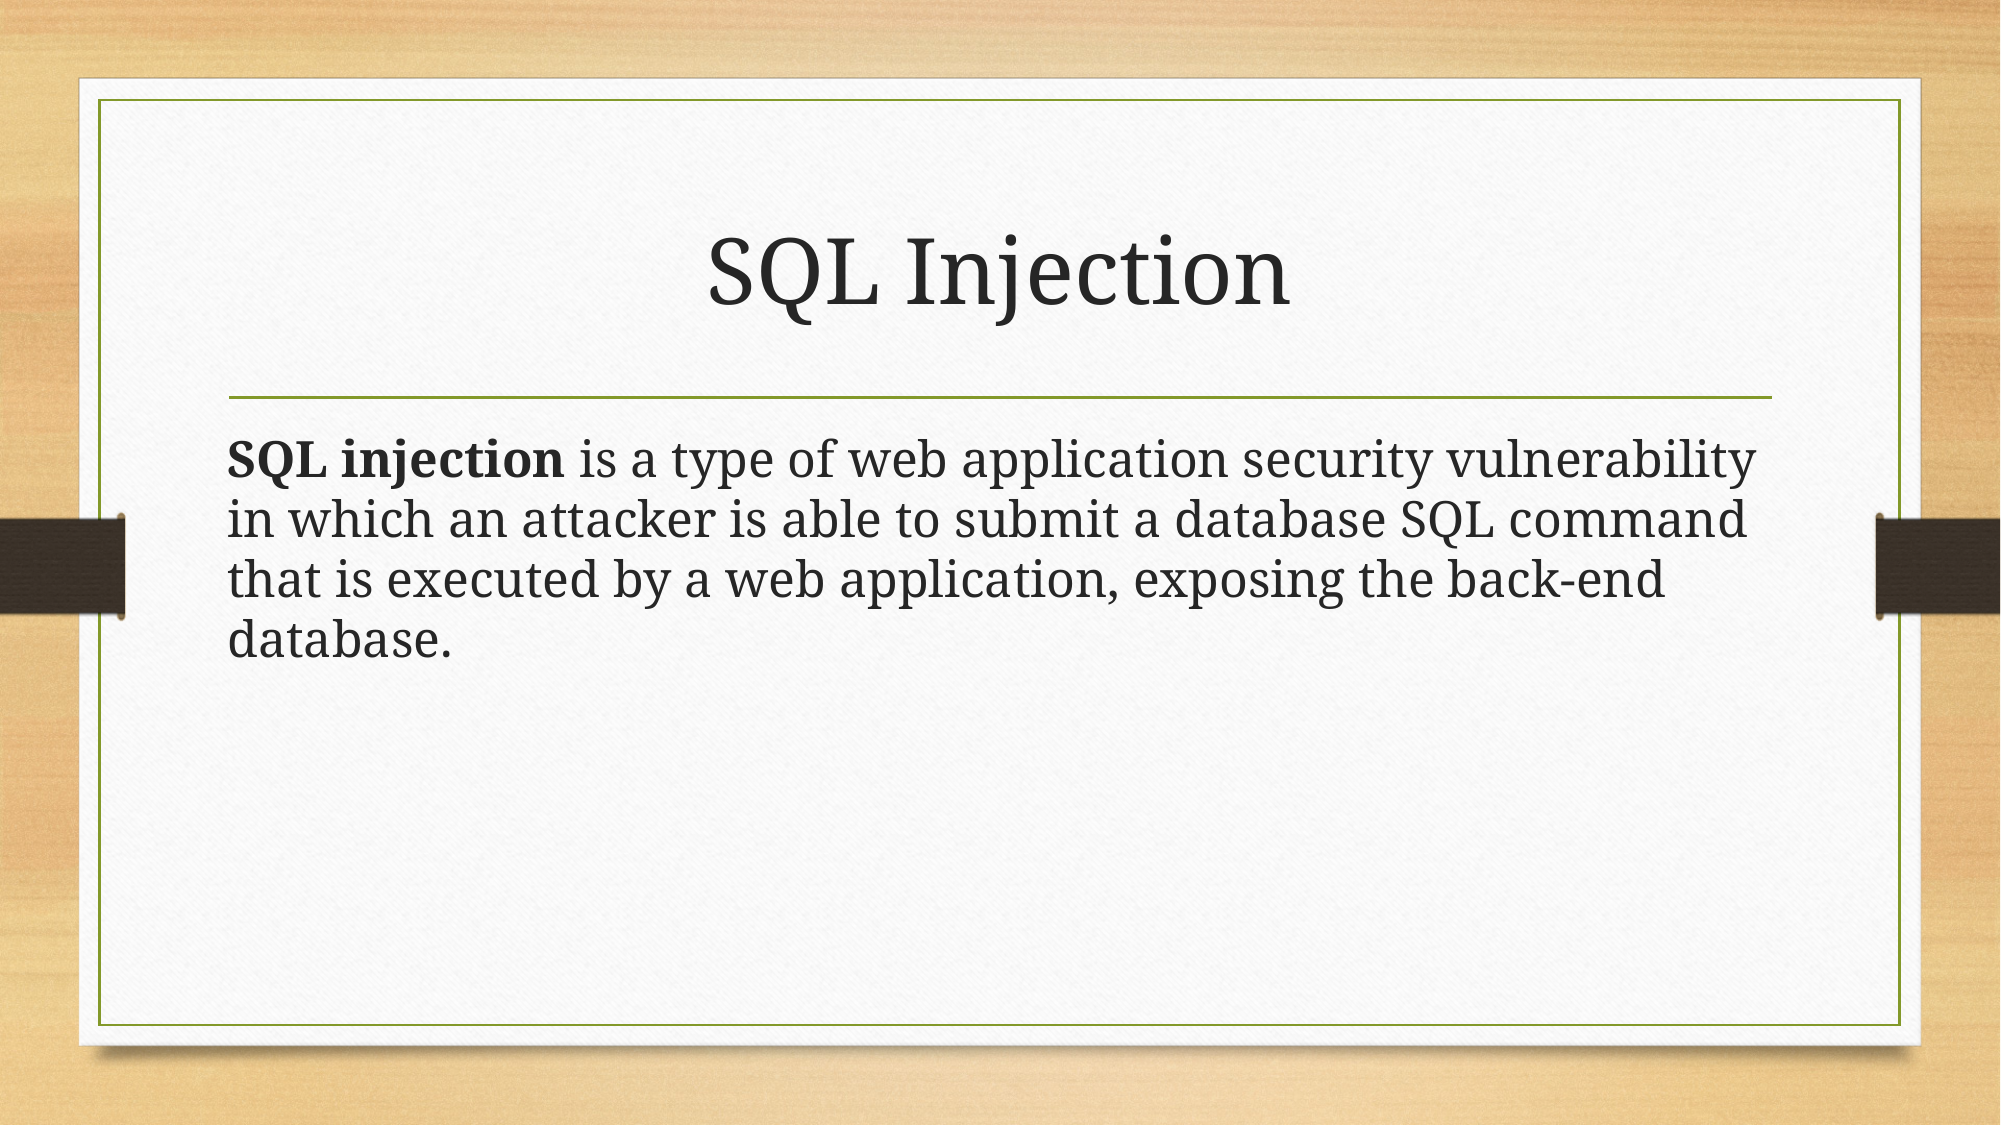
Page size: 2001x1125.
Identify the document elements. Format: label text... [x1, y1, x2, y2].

title SQL Injection [212, 161, 1788, 375]
picture [0, 0, 2001, 1125]
list SQL injection is a type of web application security vulnerability in which an attacker is able to submit a database SQL command that is executed by a web application, exposing the back-end database. [212, 419, 1788, 964]
